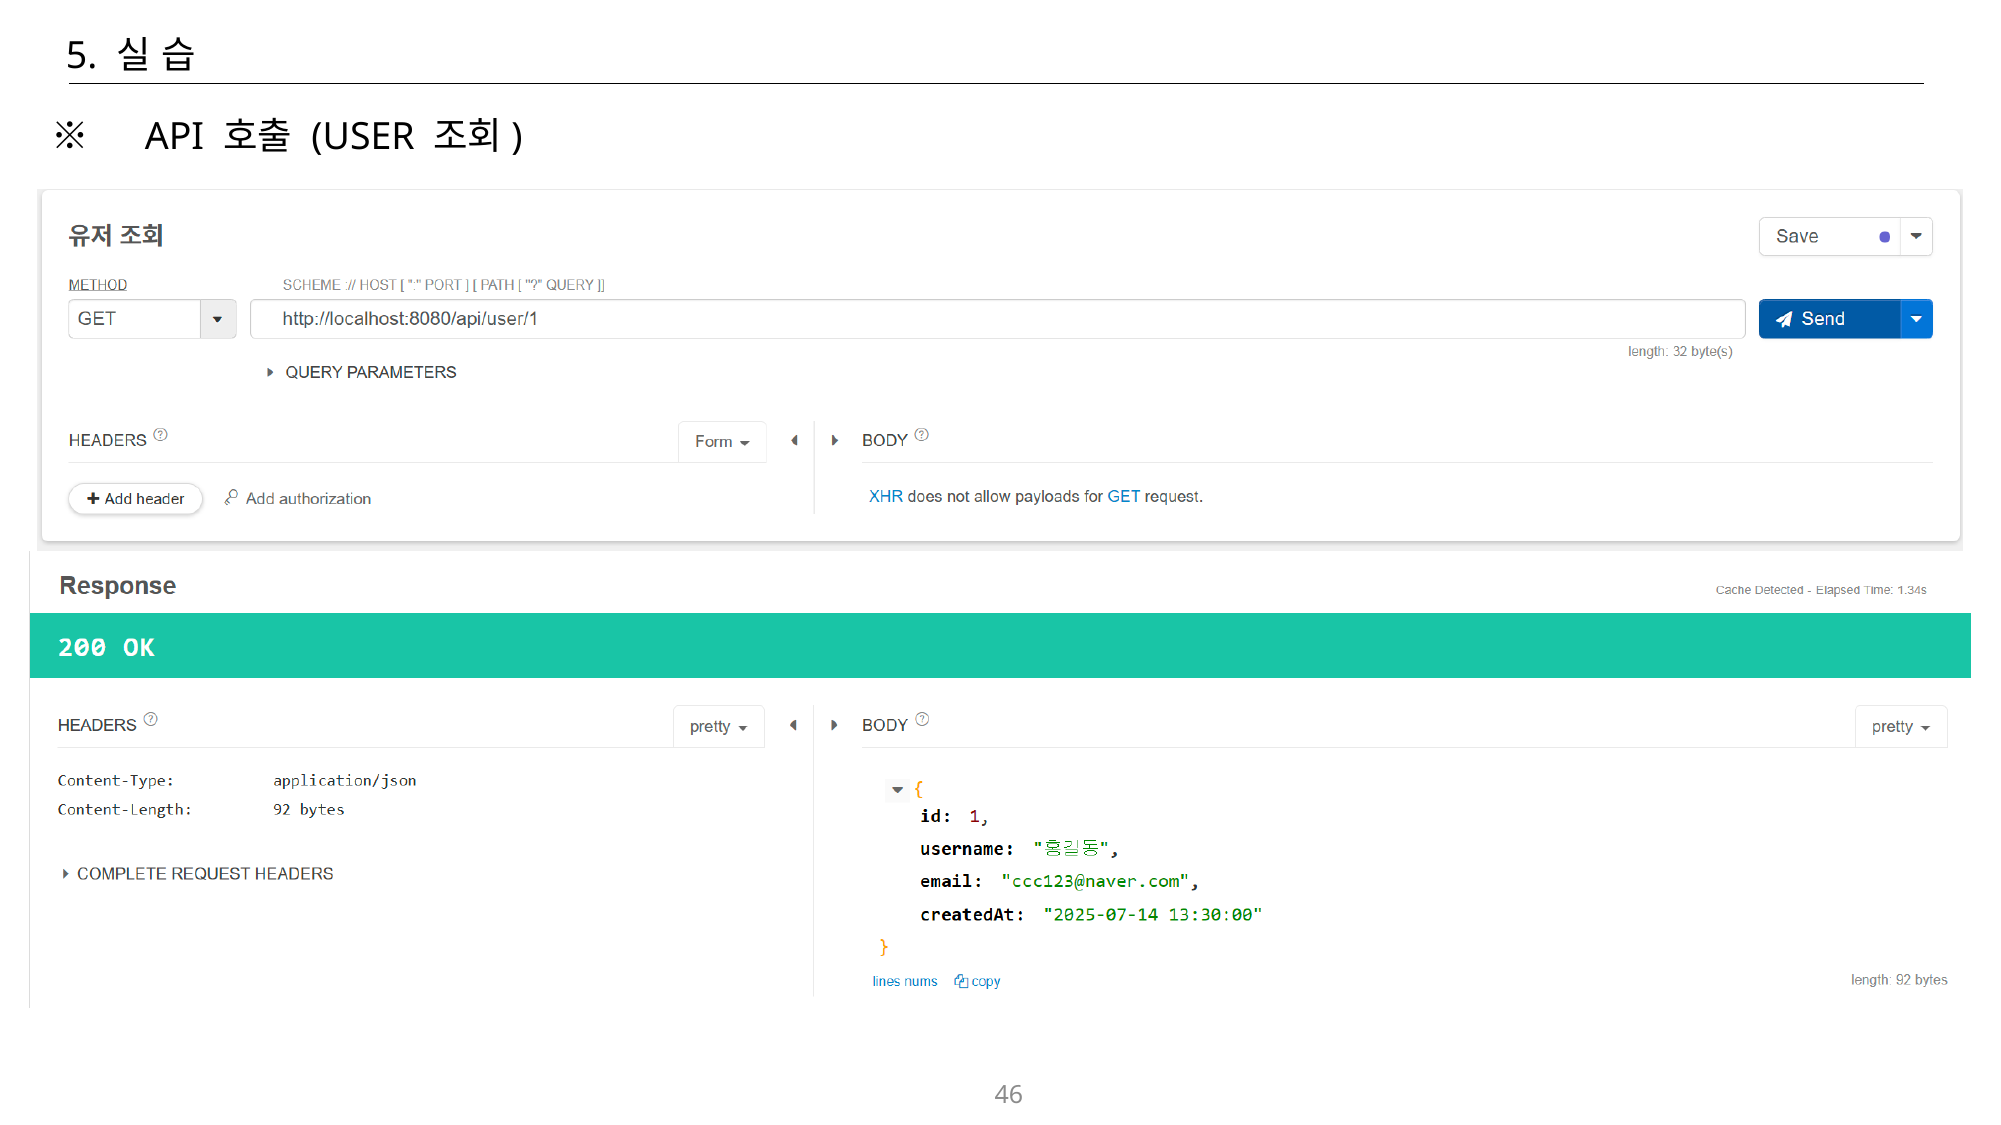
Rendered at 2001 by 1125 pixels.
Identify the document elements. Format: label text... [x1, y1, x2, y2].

title 5. 실 습 [50, 0, 1776, 104]
picture [29, 189, 1971, 1008]
text_box ※ API 호출 (USER 조회) [37, 104, 1813, 189]
slide_number 46 [588, 1066, 1039, 1125]
